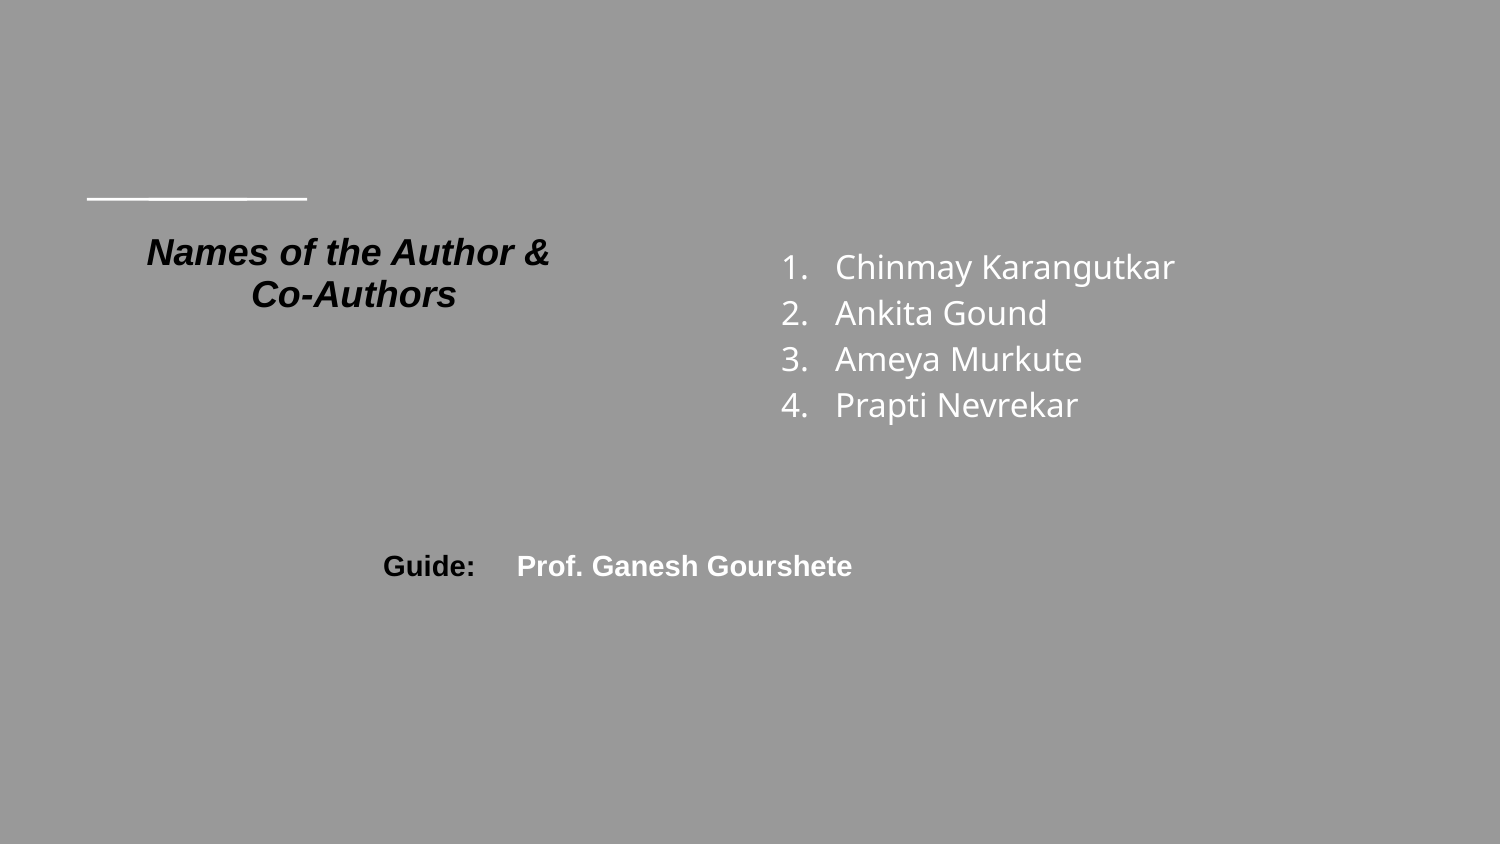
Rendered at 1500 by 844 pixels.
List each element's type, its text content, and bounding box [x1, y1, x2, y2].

text_box Guide: Prof. Ganesh Gourshete [127, 532, 1249, 727]
subtitle Chinmay Karangutkar Ankita Gound Ameya Murkute Prapti Nevrekar [745, 225, 1415, 760]
title Names of the Author & Co-Authors [119, 216, 589, 466]
